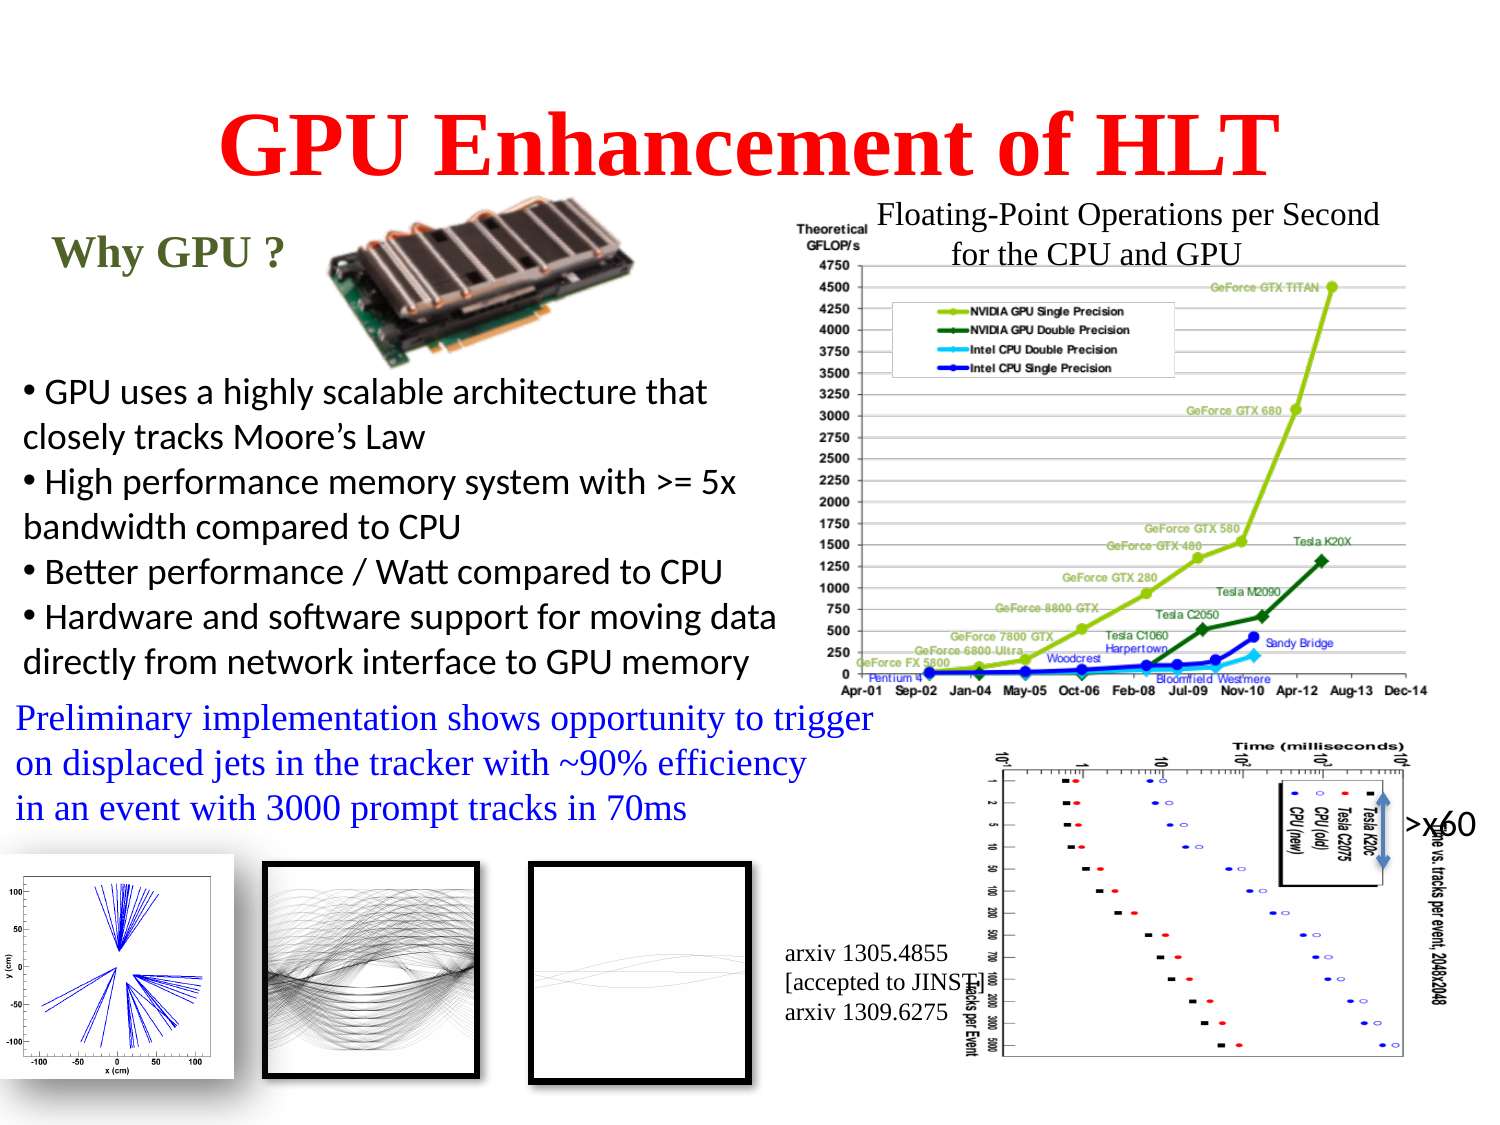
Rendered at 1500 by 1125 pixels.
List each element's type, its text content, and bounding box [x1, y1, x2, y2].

text_box GPU uses a highly scalable architecture that closely tracks Moore’s Law High performance memory system with >= 5x bandwidth compared to CPU Better performance / Watt compared to CPU Hardware and software support for moving data directly from network interface to GPU memory [8, 360, 776, 685]
text_box Preliminary implementation shows opportunity to trigger on displaced jets in the tracker with ~90% efficiency in an event with 3000 prompt tracks in 70ms [0, 685, 890, 836]
text_box Floating-Point Operations per Second for the CPU and GPU [861, 185, 1487, 280]
picture [781, 213, 1452, 1125]
list Why GPU ? [36, 214, 307, 290]
title GPU Enhancement of HLT [75, 45, 1425, 233]
text_box arxiv 1305.4855 [accepted to JINST] arxiv 1309.6275 [770, 928, 1001, 1034]
picture [267, 866, 475, 1074]
picture [533, 866, 746, 1079]
picture [0, 854, 234, 1079]
text_box >x60 [1388, 791, 1492, 852]
picture [287, 126, 653, 399]
